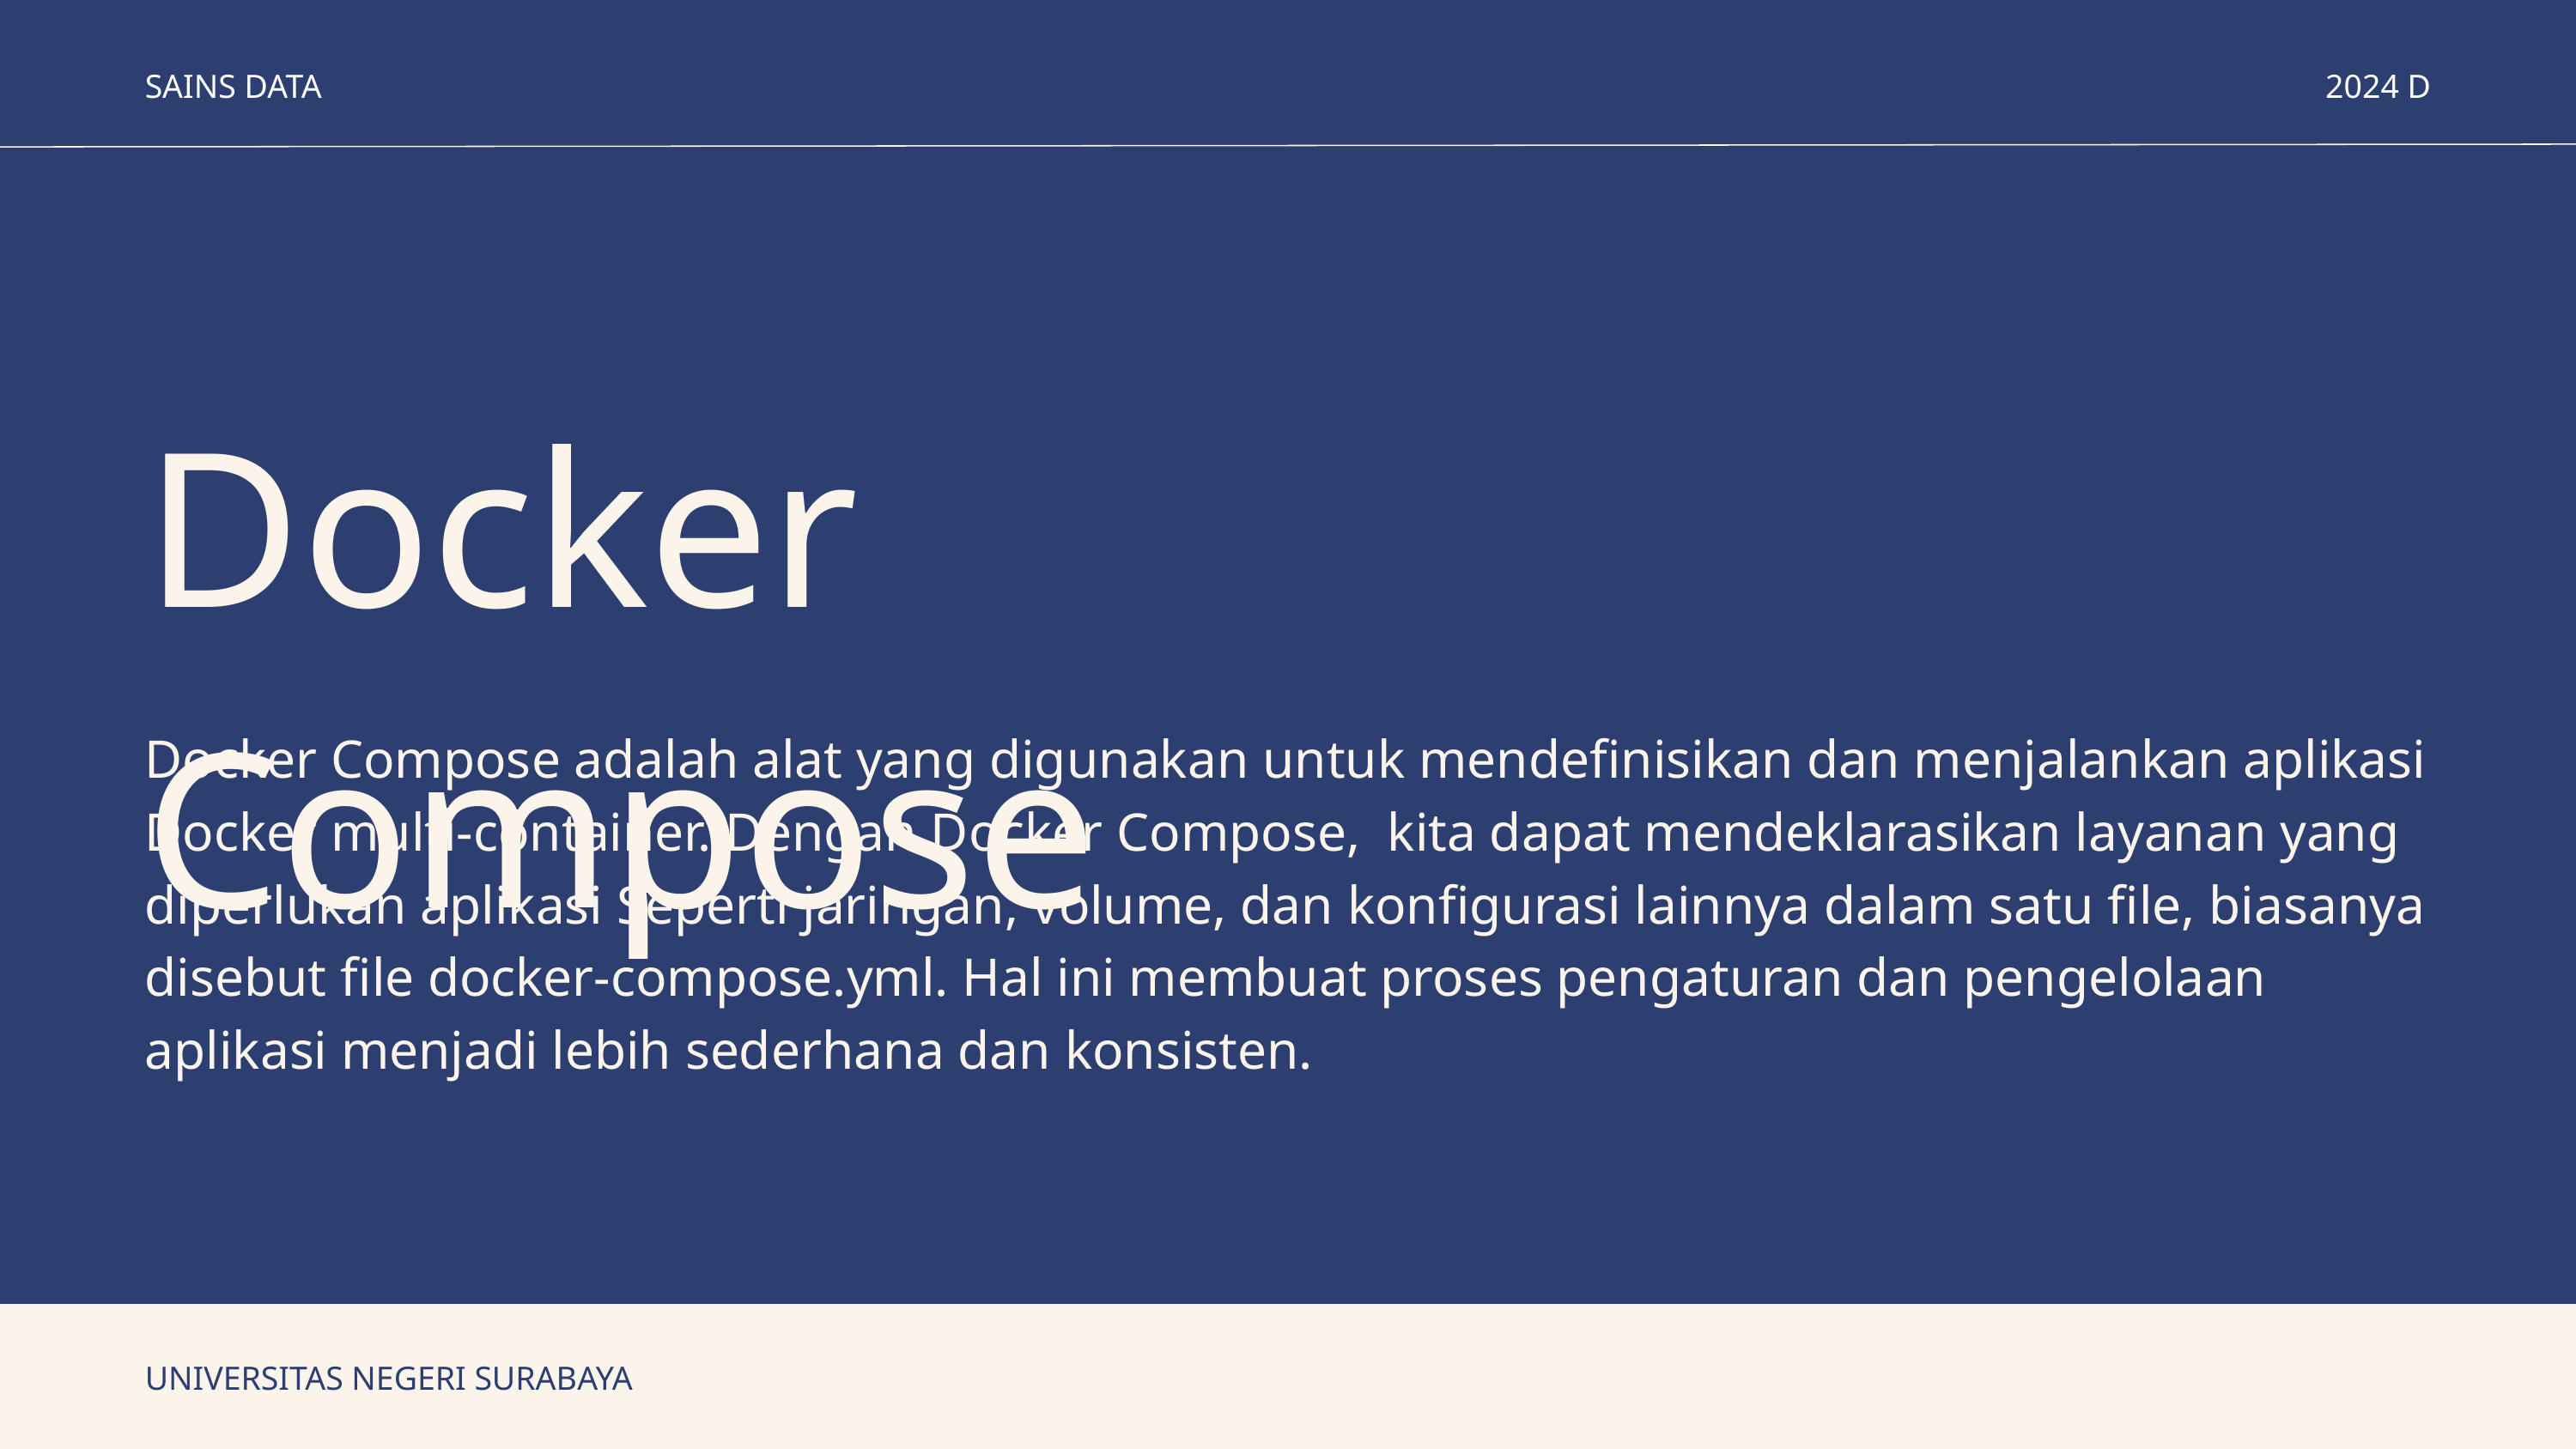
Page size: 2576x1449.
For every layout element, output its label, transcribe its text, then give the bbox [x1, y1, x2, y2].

text_box SAINS DATA [144, 59, 805, 106]
text_box Docker Compose [144, 349, 1771, 716]
text_box Docker Compose adalah alat yang digunakan untuk mendefinisikan dan menjalankan aplikasi Docker multi-container. Dengan Docker Compose, kita dapat mendeklarasikan layanan yang diperlukan aplikasi Seperti jaringan, volume, dan konfigurasi lainnya dalam satu file, biasanya disebut file docker-compose.yml. Hal ini membuat proses pengaturan dan pengelolaan aplikasi menjadi lebih sederhana dan konsisten. [144, 716, 2432, 1080]
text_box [0, 1303, 2576, 1449]
text_box 2024 D [1770, 59, 2432, 106]
